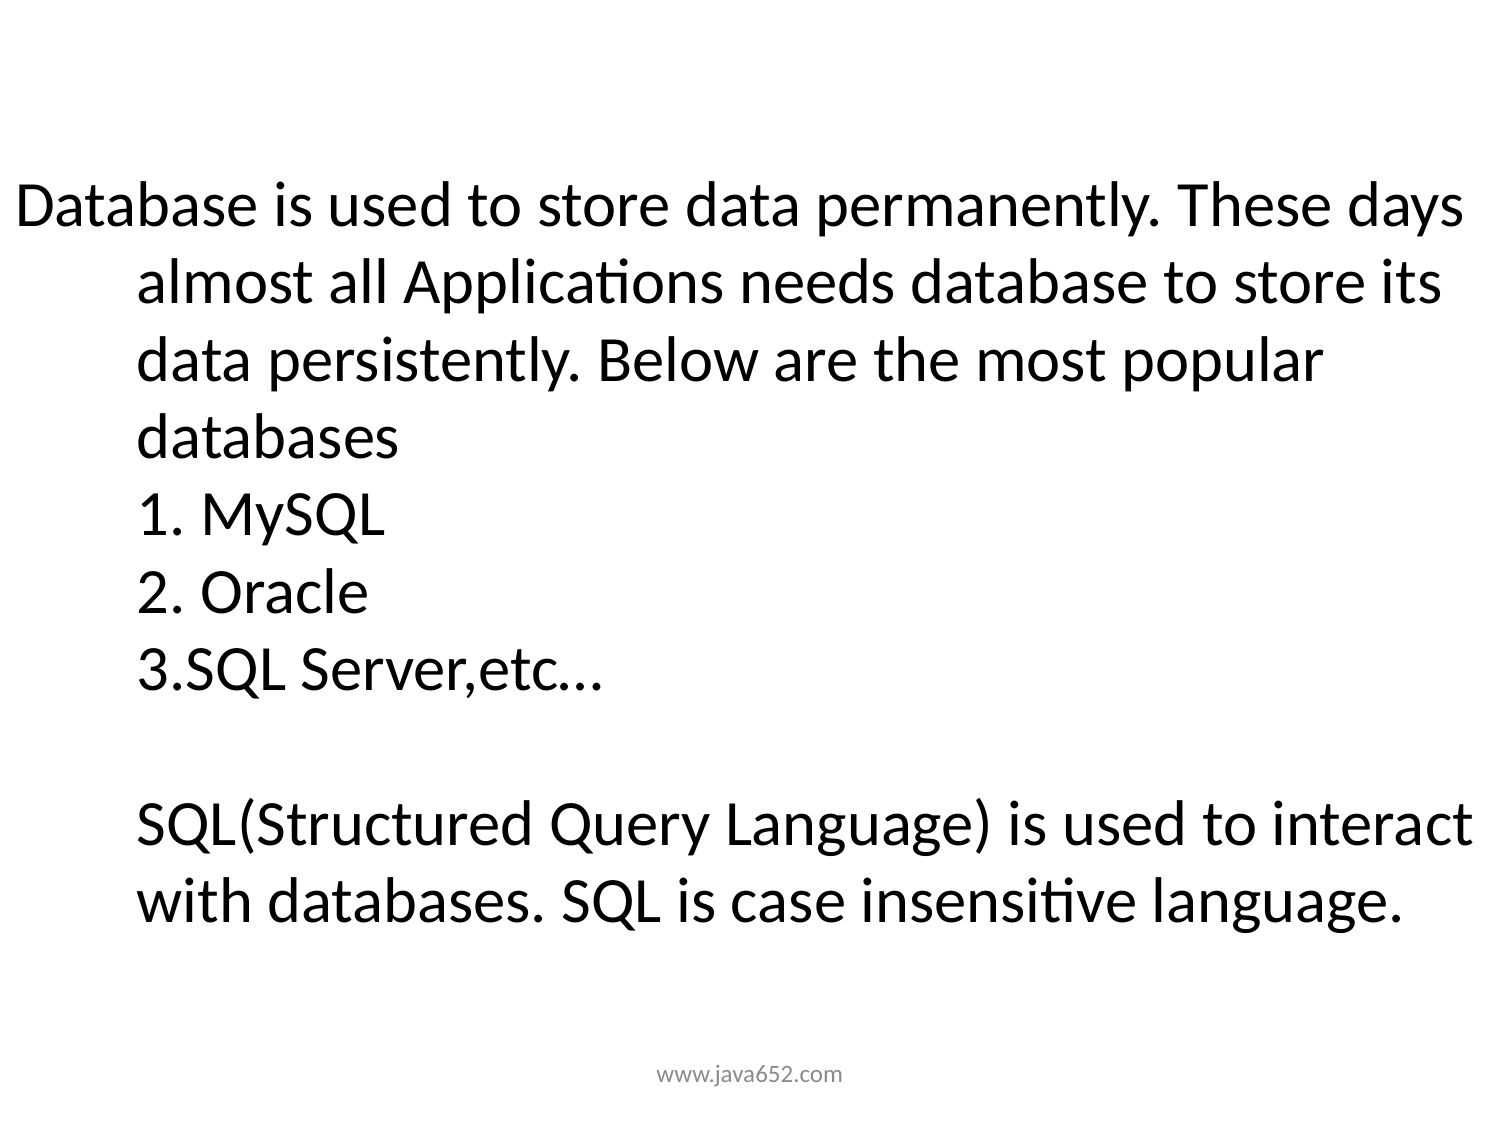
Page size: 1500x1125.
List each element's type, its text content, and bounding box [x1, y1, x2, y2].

footer www.java652.com [512, 1042, 988, 1103]
title Database is used to store data permanently. These days almost all Applications needs database to store its data persistently. Below are the most popular databases 1. MySQL 2. Oracle 3.SQL Server,etc… SQL(Structured Query Language) is used to interact with databases. SQL is case insensitive language. [0, 50, 1500, 1125]
